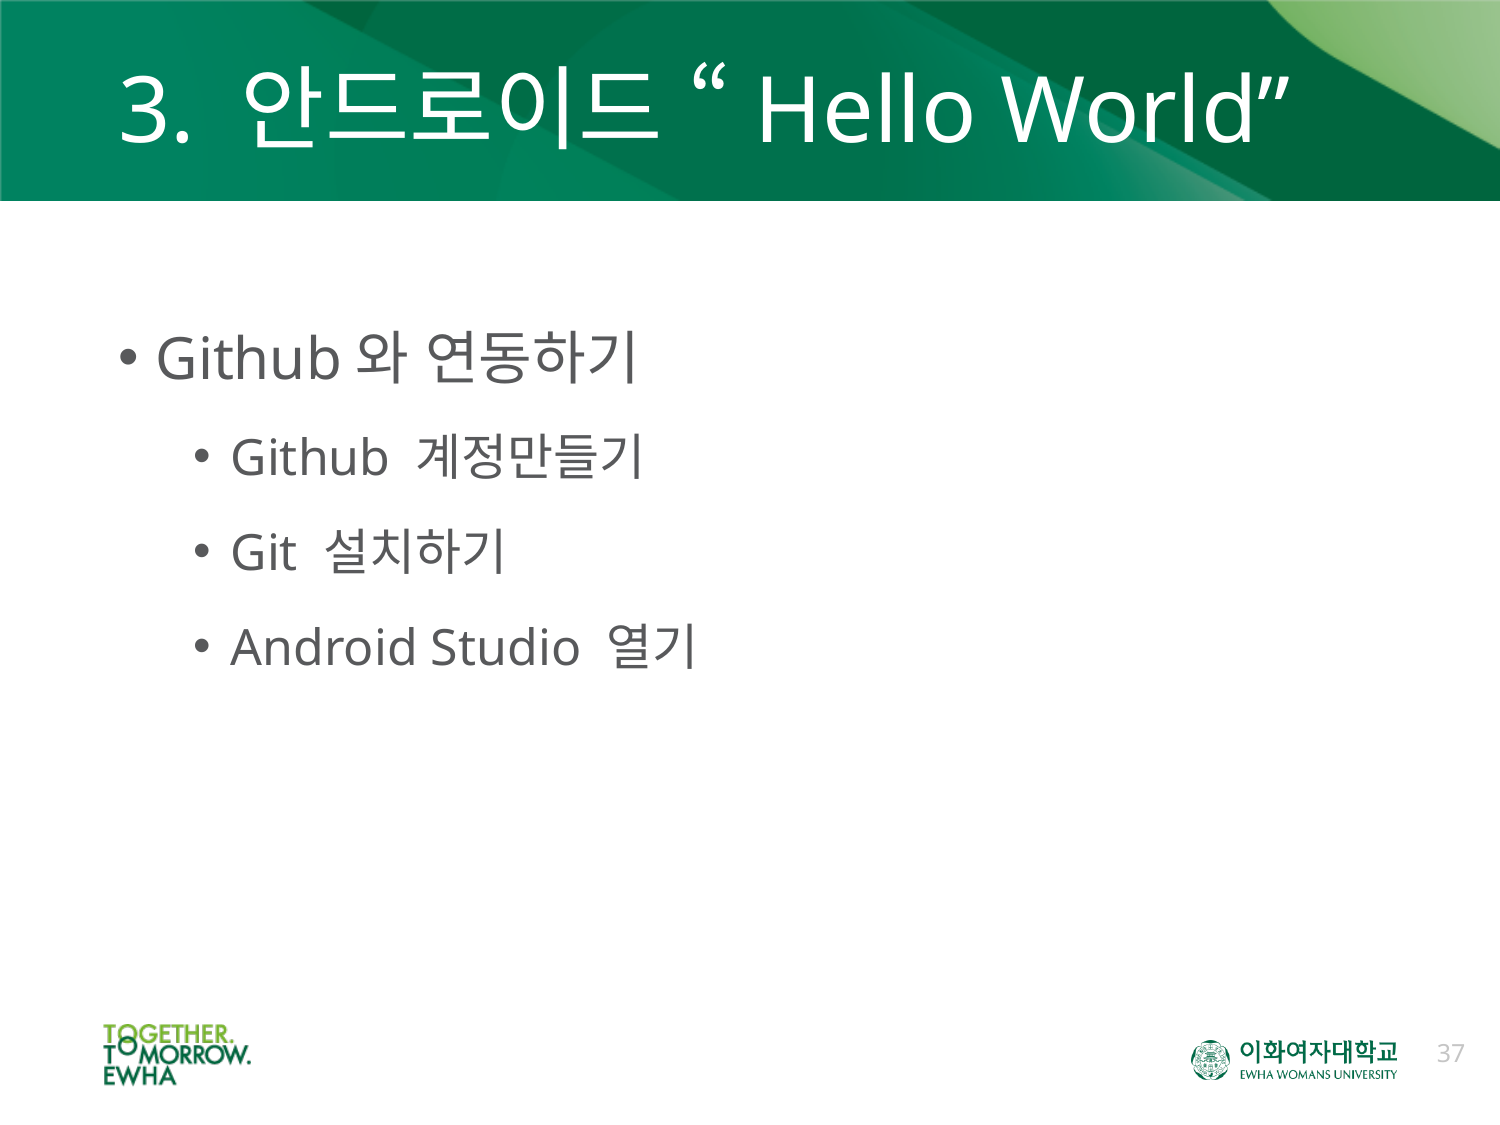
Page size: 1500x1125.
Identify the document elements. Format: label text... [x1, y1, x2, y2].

picture [0, 0, 1500, 201]
list Github와 연동하기 Github 계정만들기 Git 설치하기 Android Studio 열기 [103, 299, 1397, 1014]
slide_number 37 [1142, 1024, 1481, 1085]
picture [103, 1024, 251, 1087]
title 3. 안드로이드 “Hello World” [103, 4, 1457, 222]
